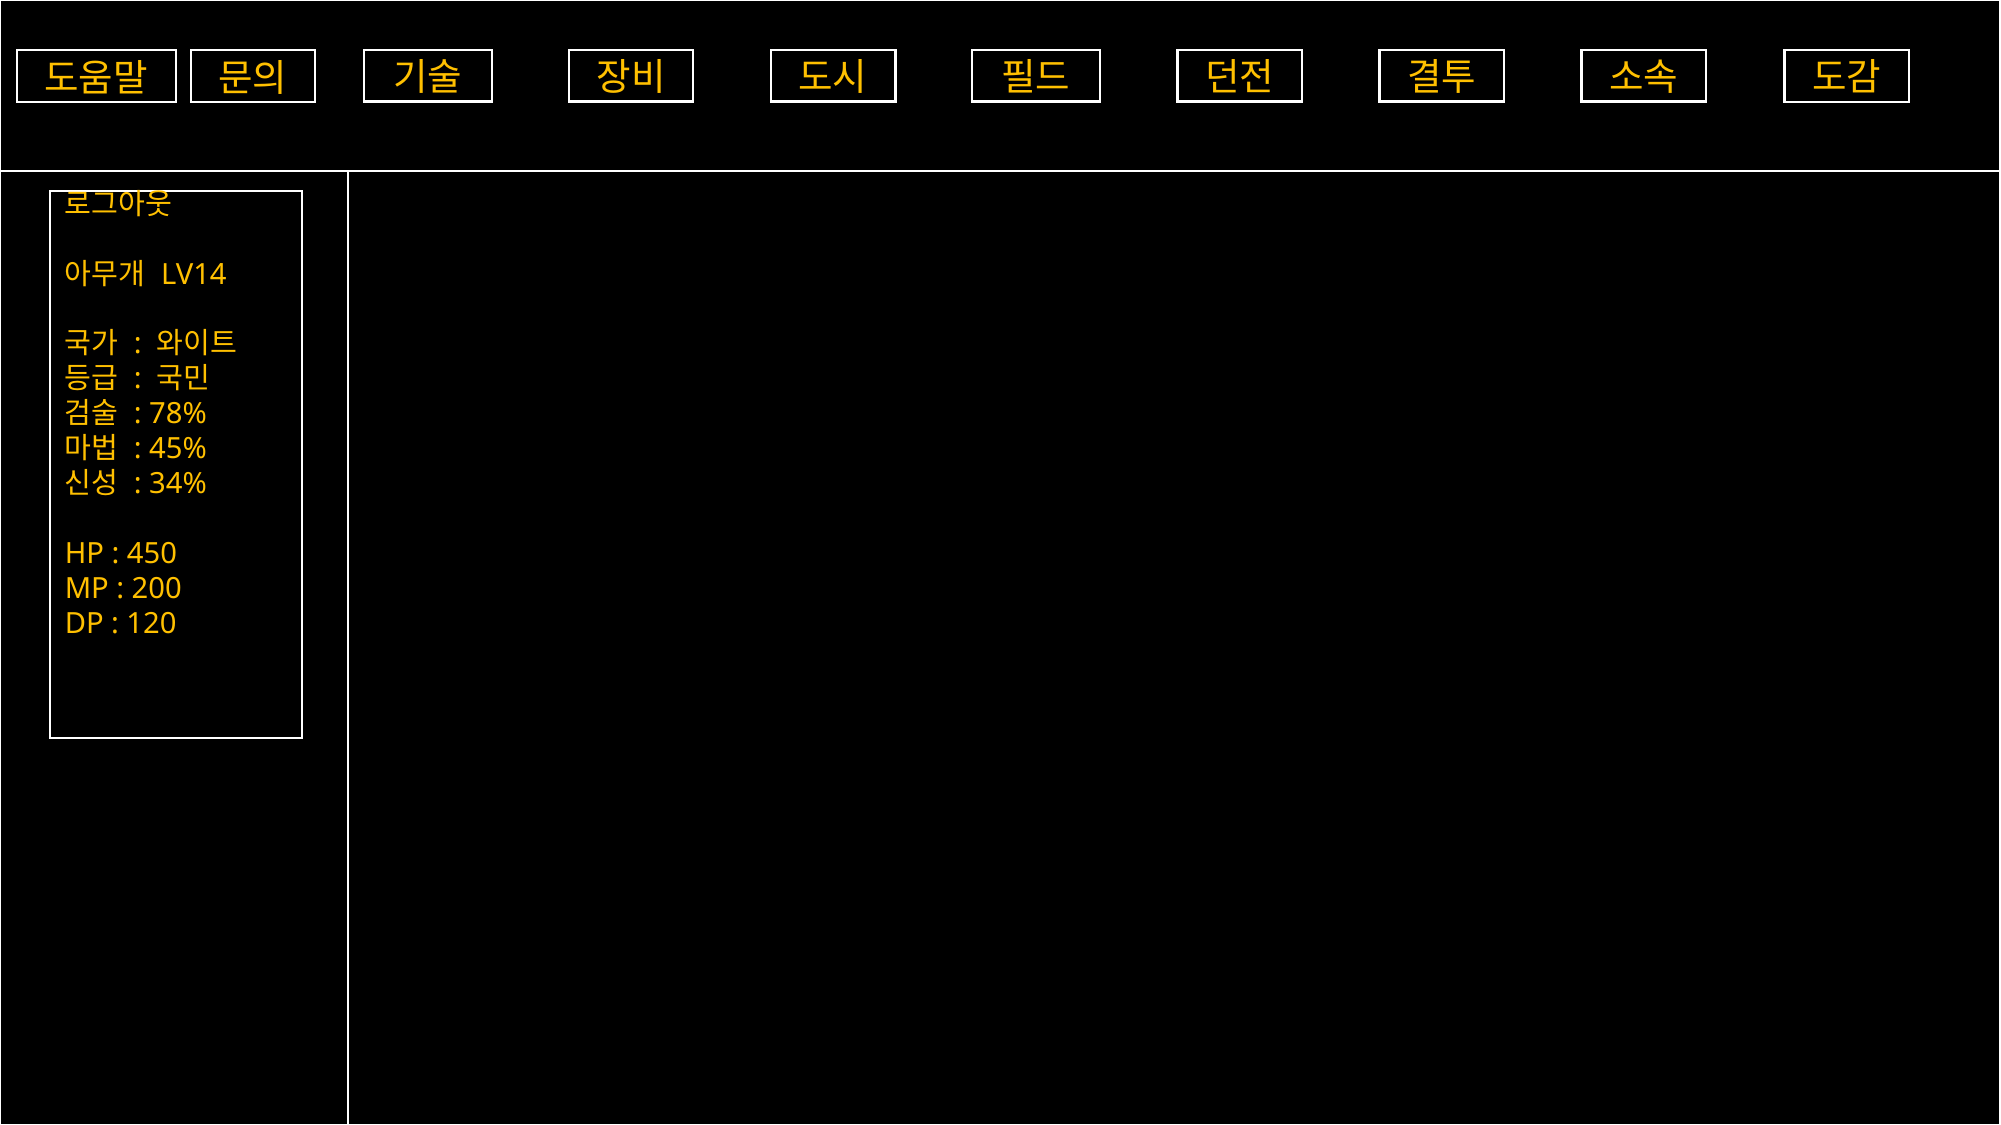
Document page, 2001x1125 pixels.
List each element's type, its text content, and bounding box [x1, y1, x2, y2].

text_box 기술 [363, 49, 493, 103]
text_box 결투 [1378, 49, 1505, 103]
text_box 던전 [1176, 49, 1303, 103]
text_box 장비 [568, 49, 694, 103]
text_box 도시 [770, 49, 896, 103]
text_box 필드 [971, 49, 1101, 103]
text_box 소속 [1580, 49, 1707, 103]
